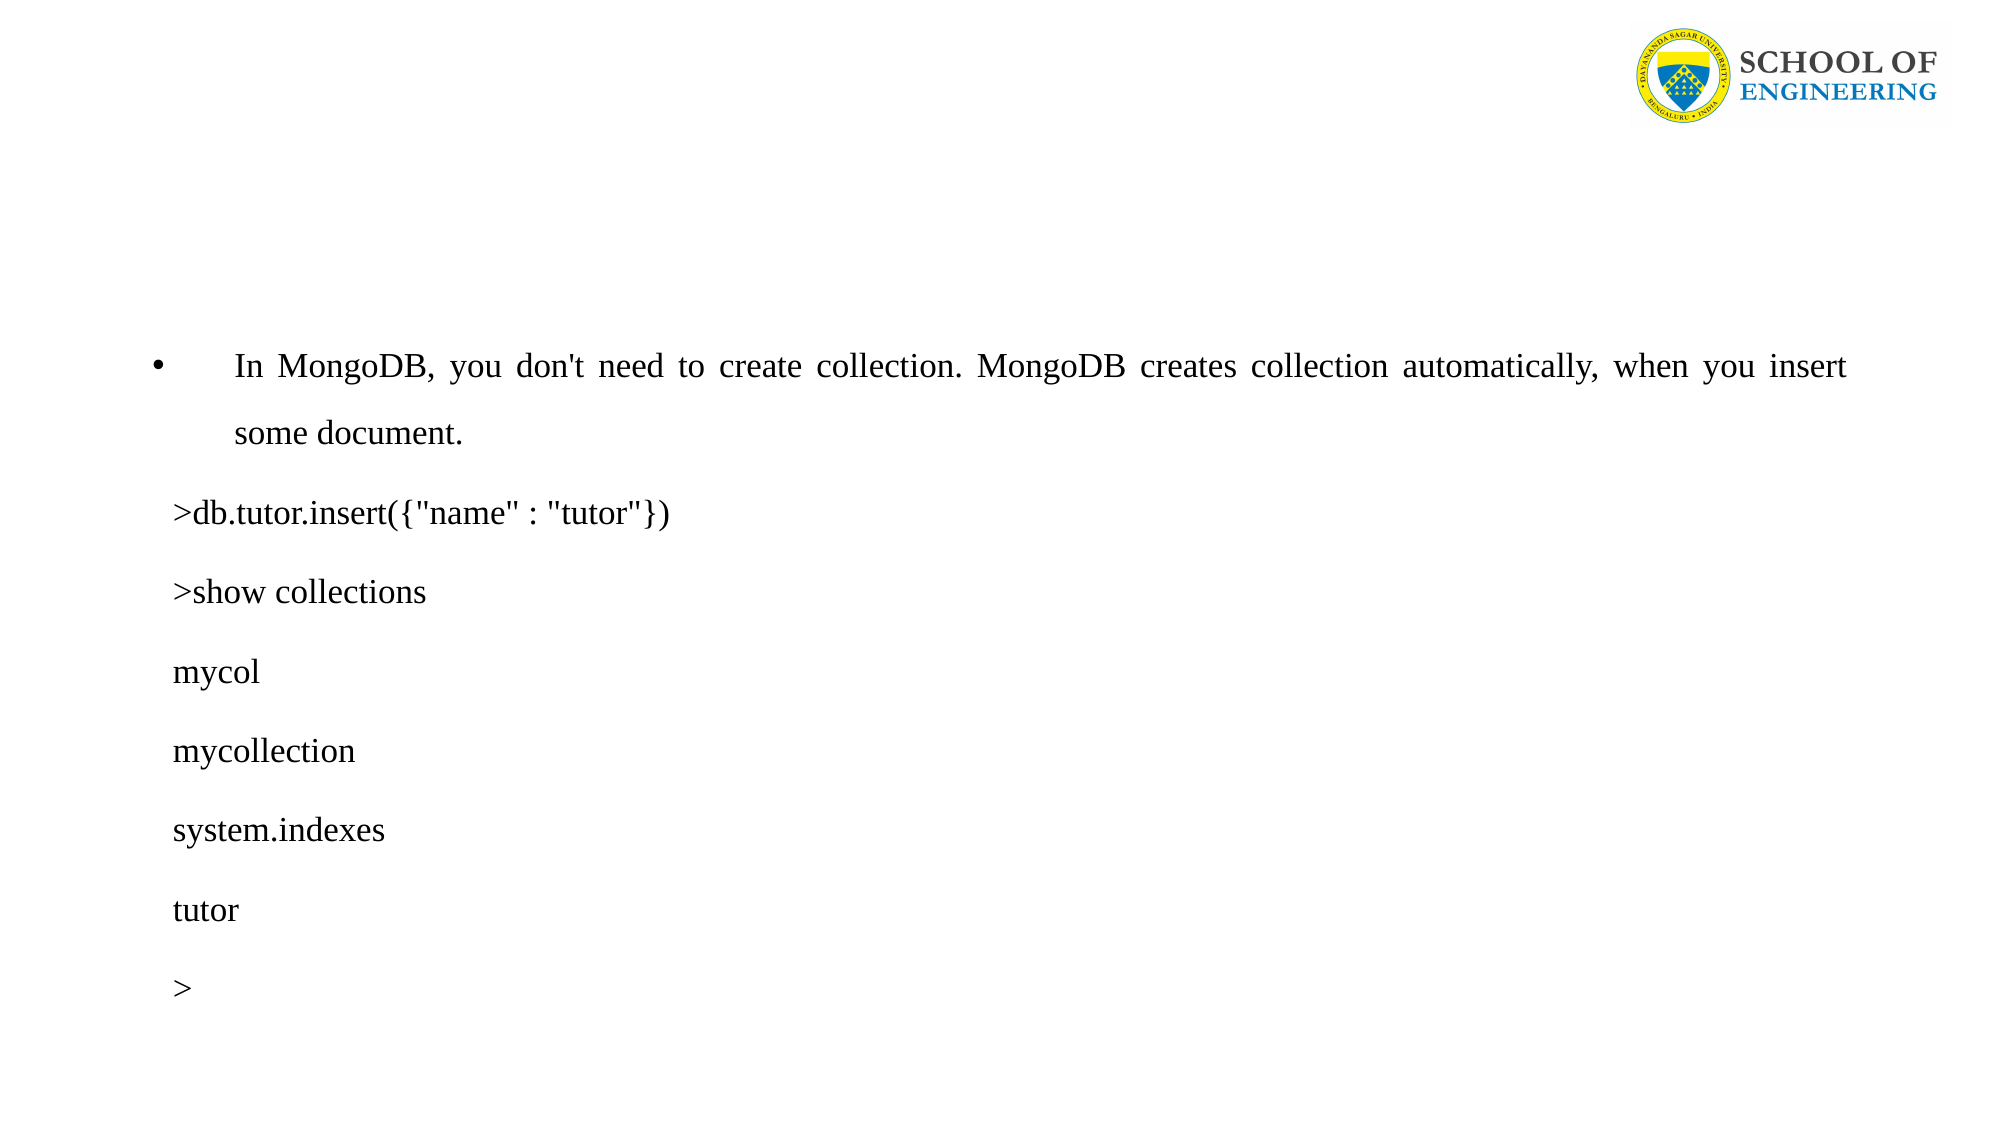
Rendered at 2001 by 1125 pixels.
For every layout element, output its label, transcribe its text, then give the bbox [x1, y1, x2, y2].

picture [1630, 22, 1952, 129]
list In MongoDB, you don't need to create collection. MongoDB creates collection automatically, when you insert some document. >db.tutor.insert({"name" : "tutor"}) >show collections mycol mycollection system.indexes tutor > [137, 310, 1863, 1025]
